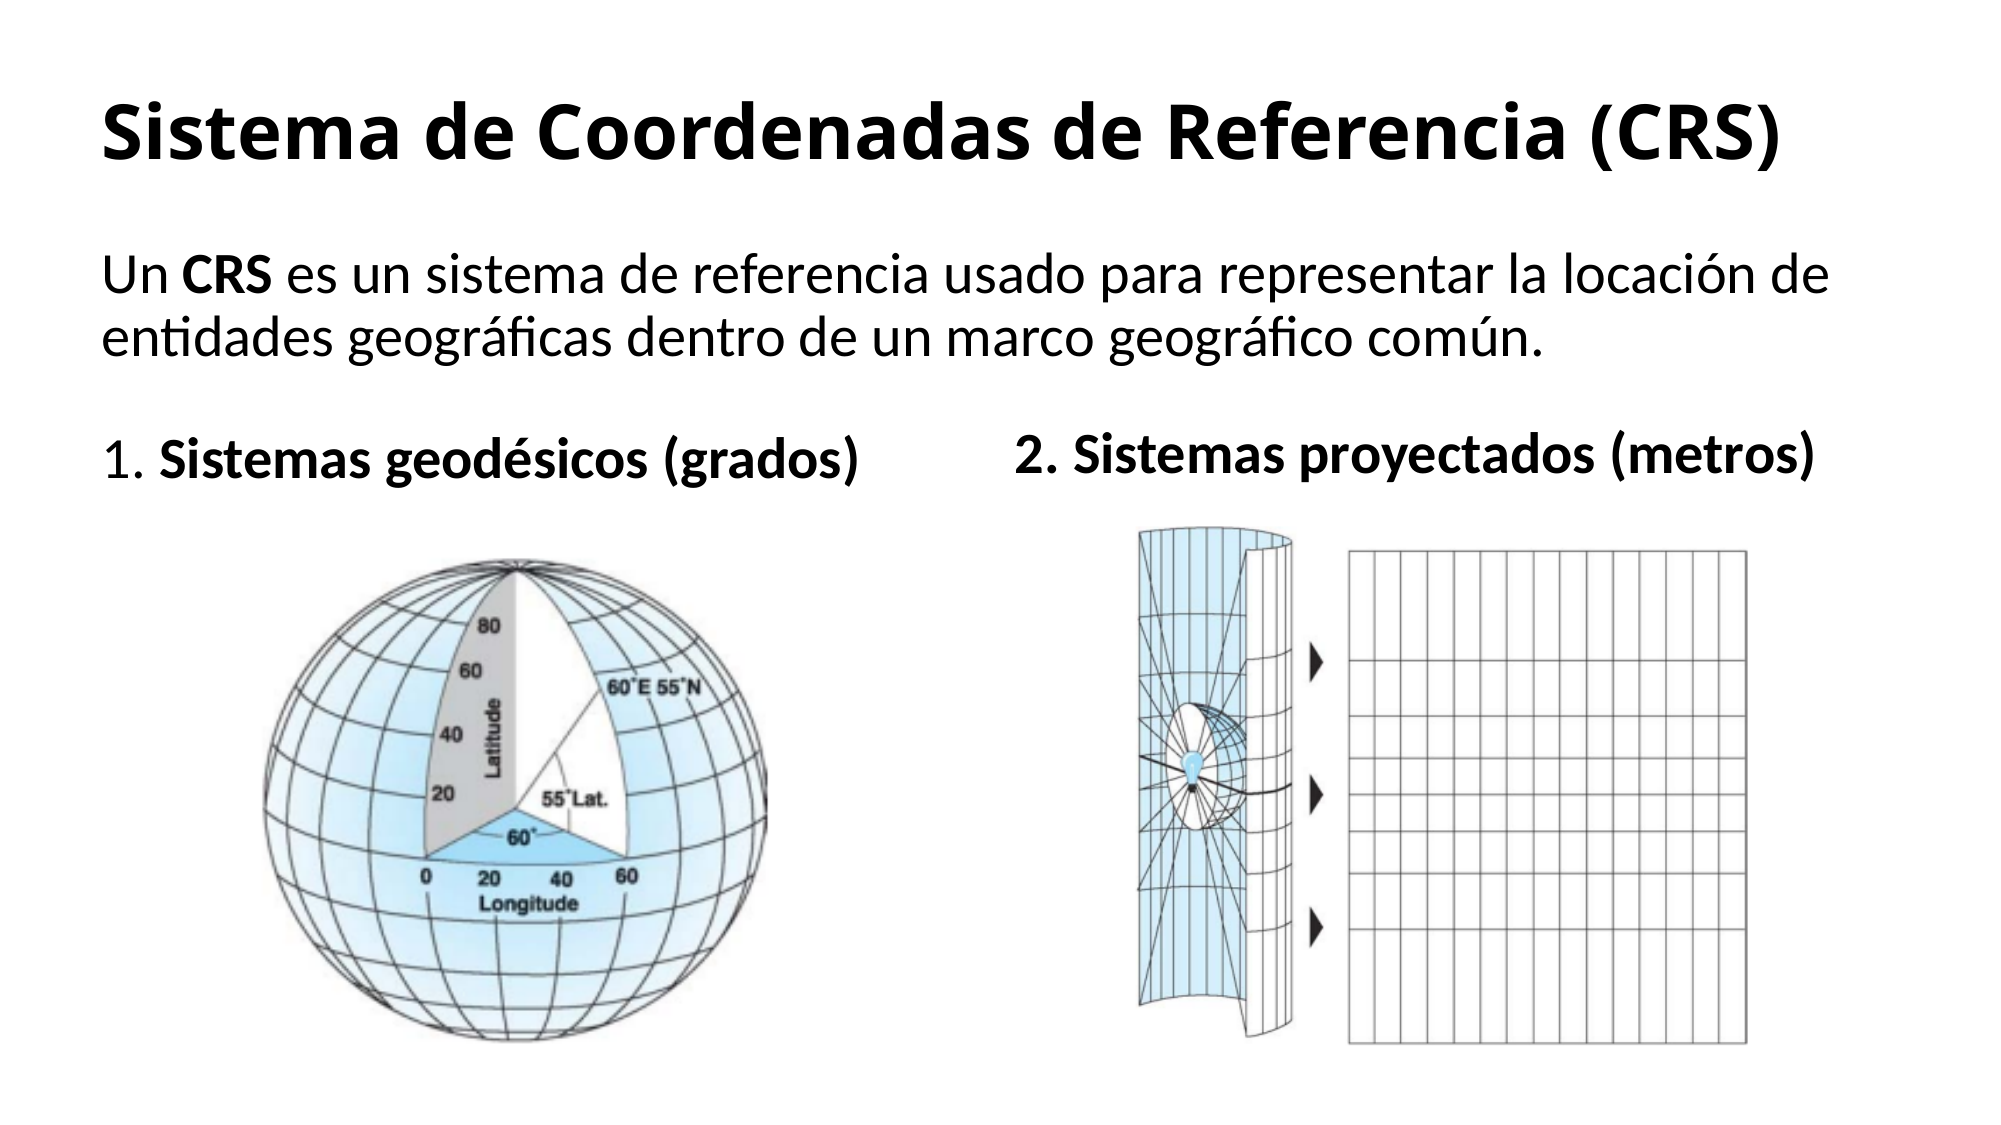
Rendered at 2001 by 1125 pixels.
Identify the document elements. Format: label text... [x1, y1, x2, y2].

text_box 2. Sistemas proyectados (metros) [999, 415, 1914, 525]
picture [1115, 496, 1812, 1067]
picture [149, 524, 847, 1079]
list Un CRS es un sistema de referencia usado para representar la locación de entidades geográficas dentro de un marco geográfico común. [86, 235, 1864, 420]
title Sistema de Coordenadas de Referencia (CRS) [86, 58, 1812, 212]
text_box 1. Sistemas geodésicos (grados) [86, 420, 1000, 530]
